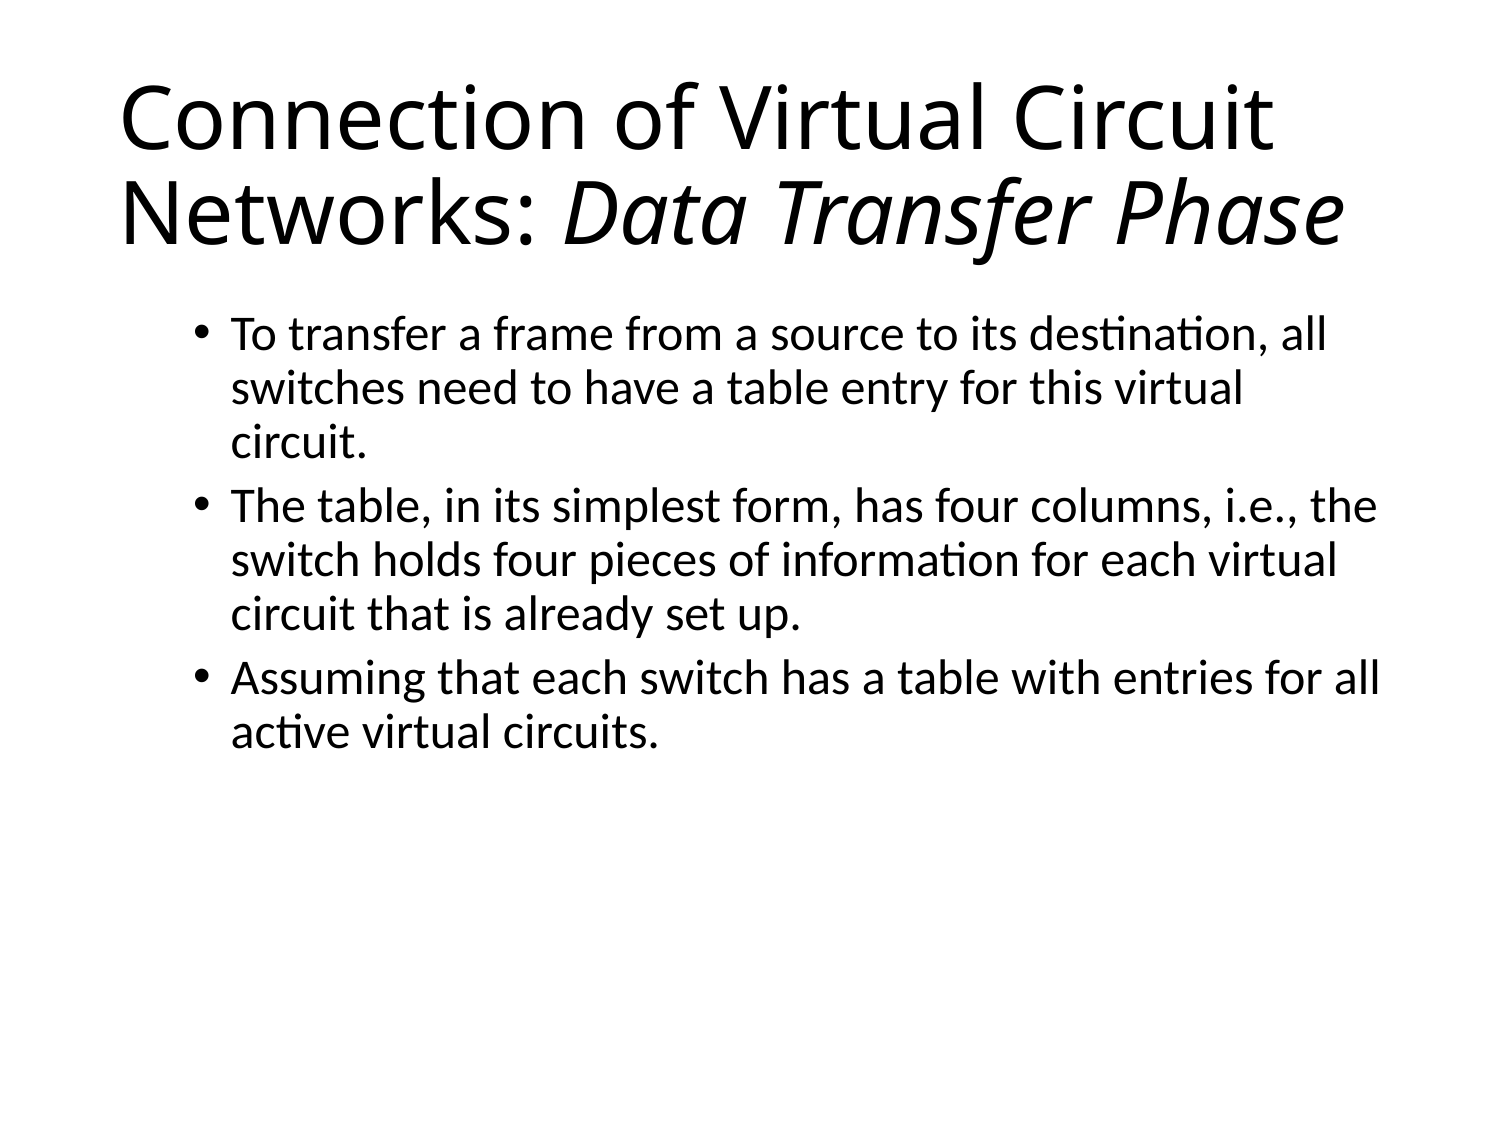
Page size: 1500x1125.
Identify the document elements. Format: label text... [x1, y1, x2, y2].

list To transfer a frame from a source to its destination, all switches need to have a table entry for this virtual circuit. The table, in its simplest form, has four columns, i.e., the switch holds four pieces of information for each virtual circuit that is already set up. Assuming that each switch has a table with entries for all active virtual circuits. [103, 299, 1397, 1014]
title Connection of Virtual Circuit Networks: Data Transfer Phase [103, 59, 1397, 278]
